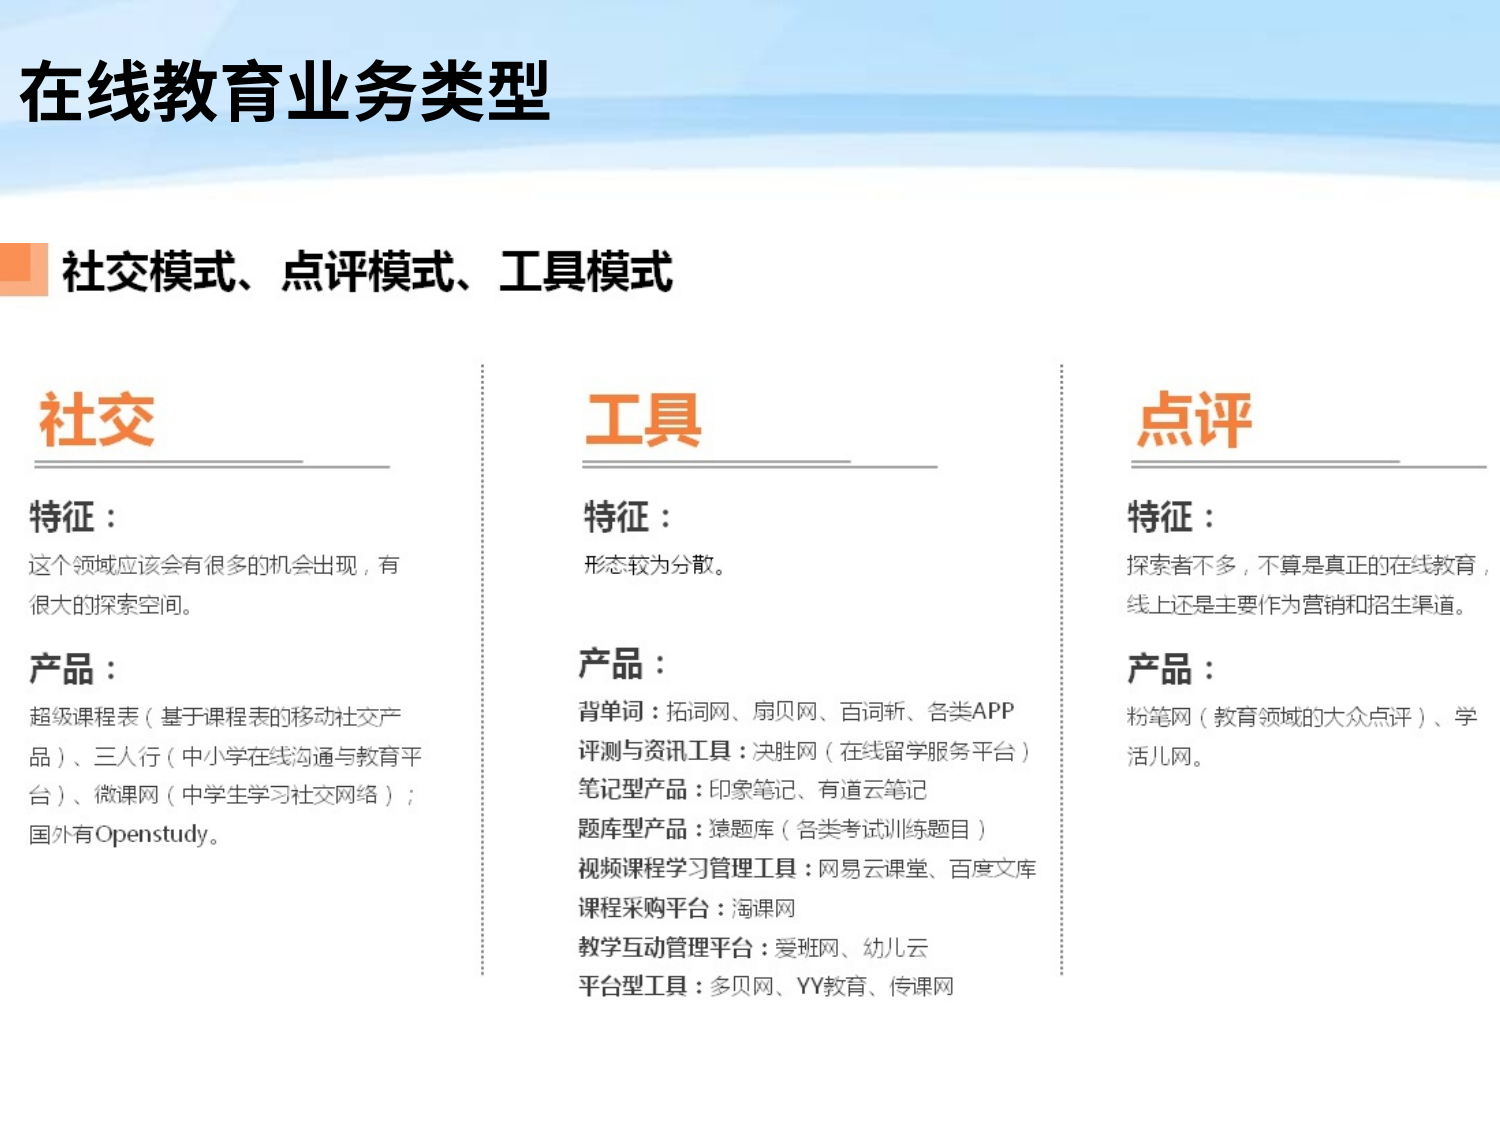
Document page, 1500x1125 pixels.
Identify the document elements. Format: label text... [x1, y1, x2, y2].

text_box 在线教育业务类型 [4, 42, 1199, 161]
picture [0, 0, 1500, 1125]
